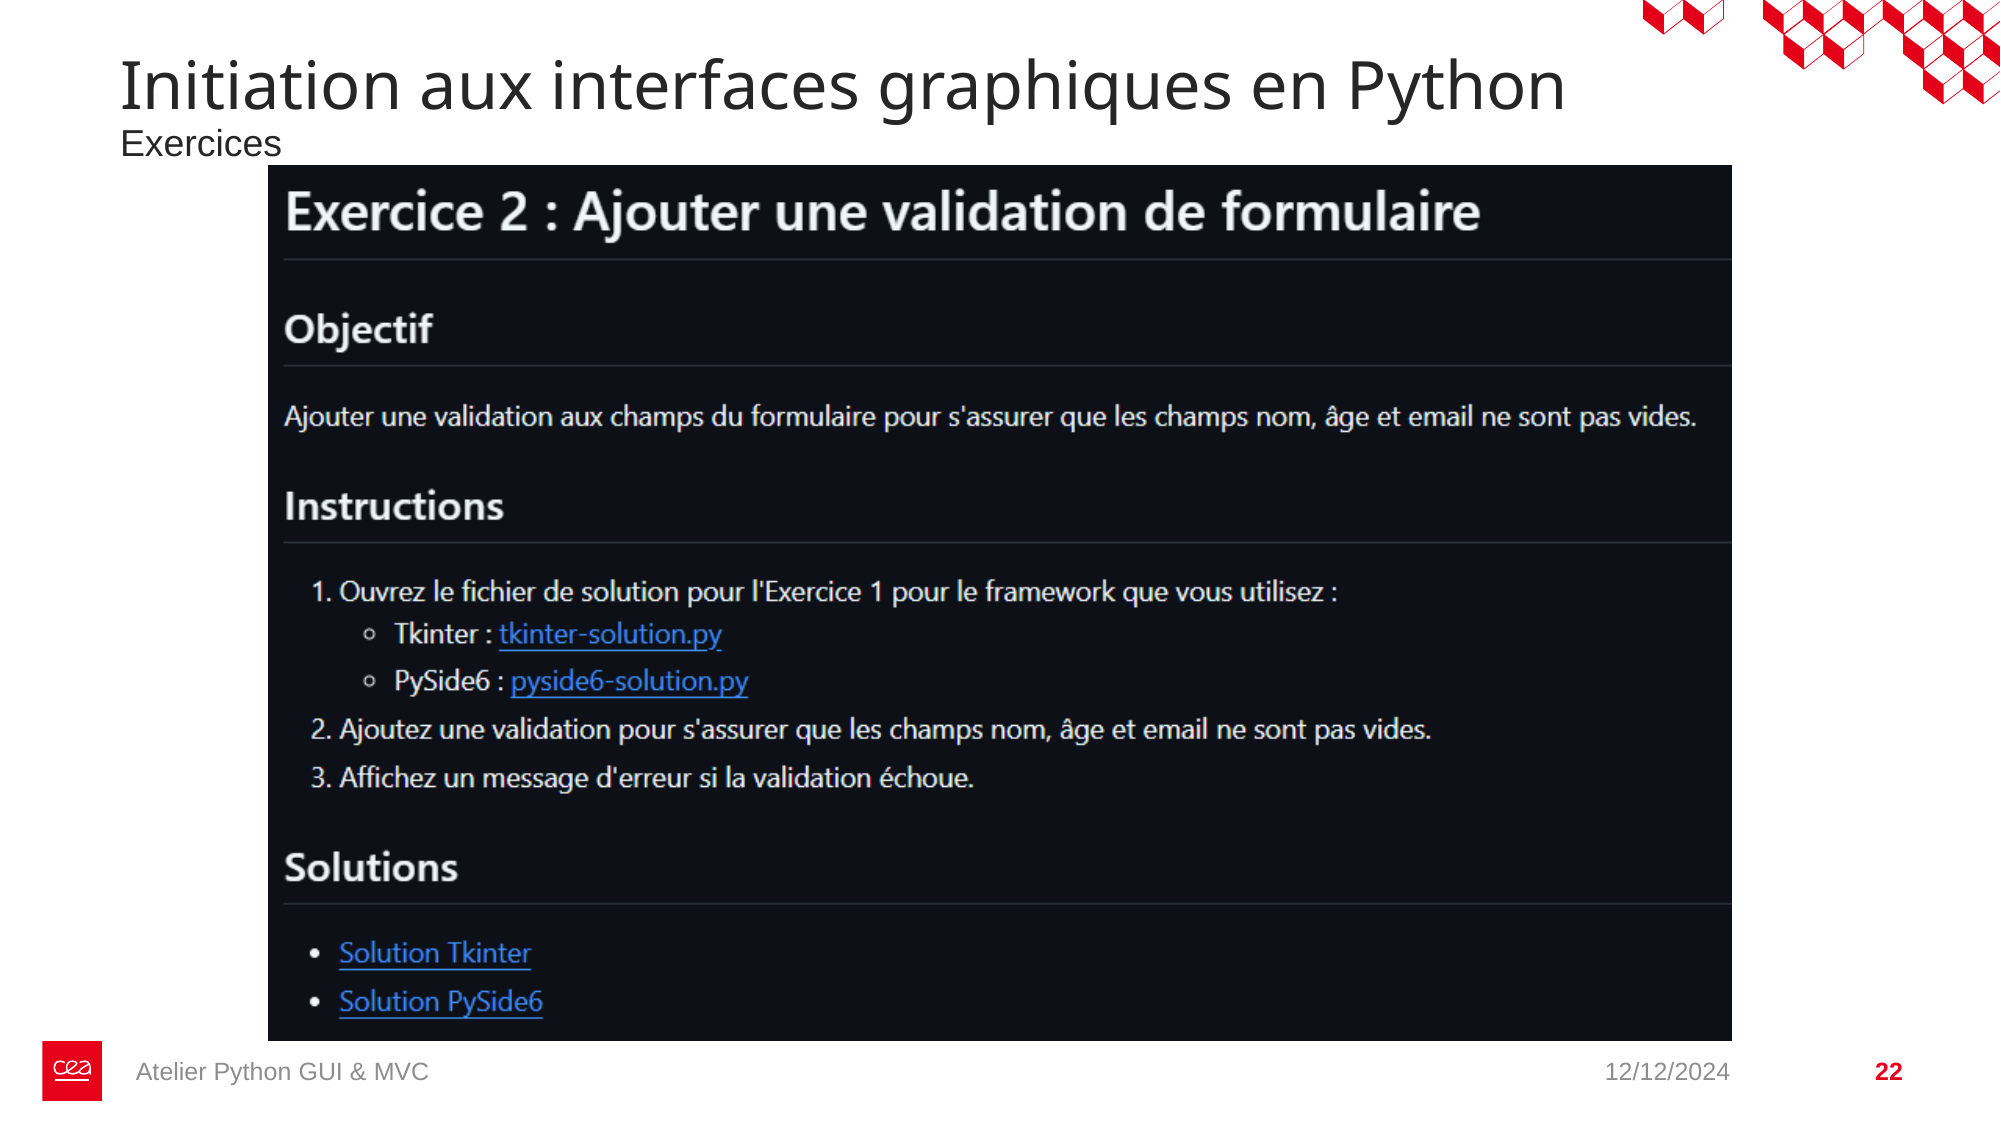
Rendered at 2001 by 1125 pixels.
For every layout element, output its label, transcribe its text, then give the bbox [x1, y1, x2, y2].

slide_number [1579, 1040, 1746, 1101]
text_box Initiation aux interfaces graphiques en Python Exercices [120, 52, 1880, 192]
picture [268, 165, 1732, 1041]
slide_number 22 [1804, 1040, 1919, 1101]
footer Atelier Python GUI & MVC [120, 1040, 1571, 1101]
